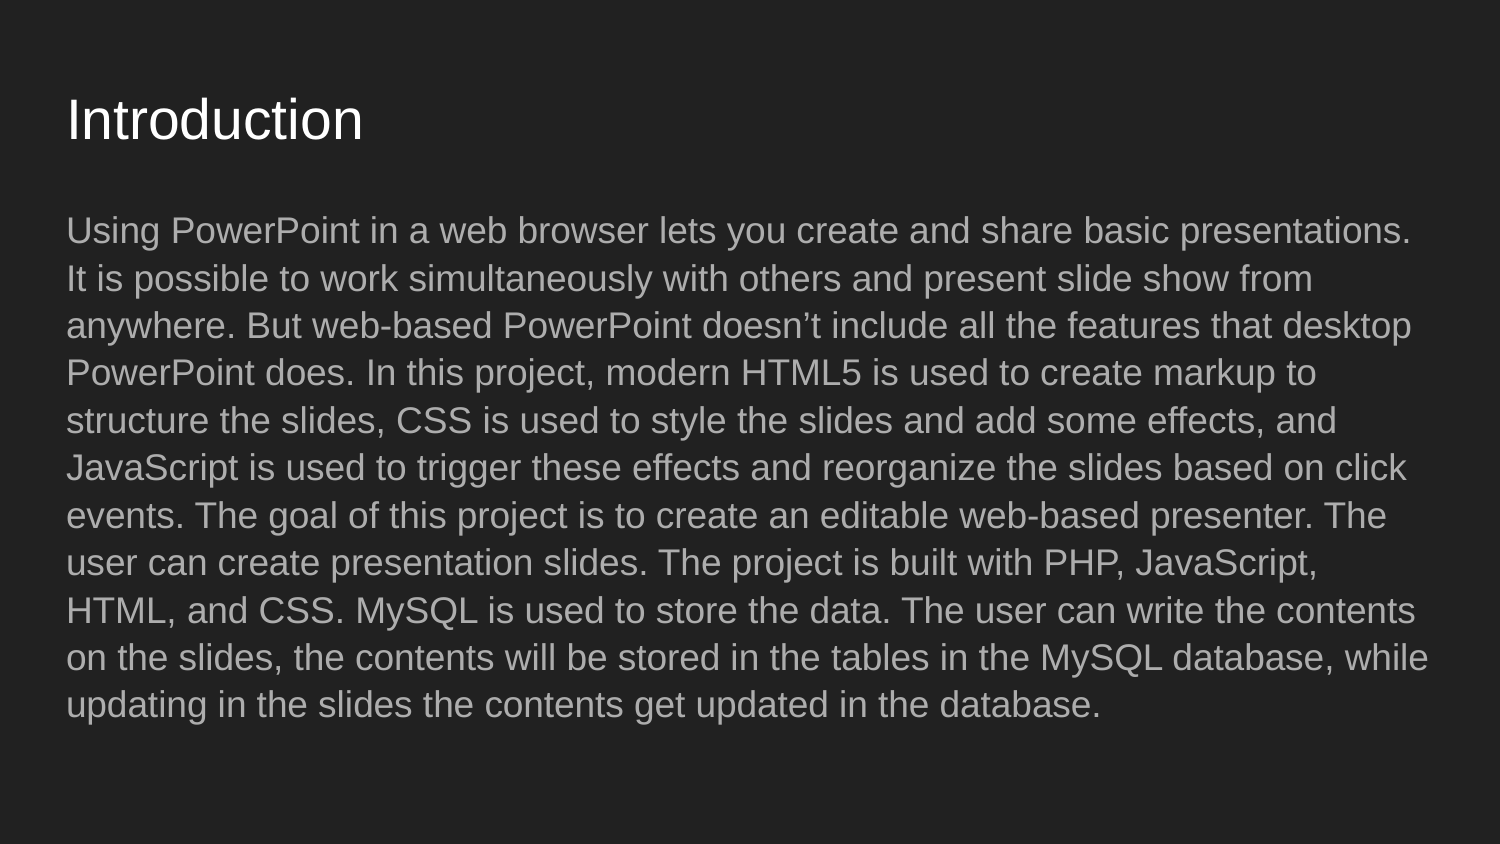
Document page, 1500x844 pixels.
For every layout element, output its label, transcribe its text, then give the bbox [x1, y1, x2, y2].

list Using PowerPoint in a web browser lets you create and share basic presentations. It is possible to work simultaneously with others and present slide show from anywhere. But web-based PowerPoint doesn’t include all the features that desktop PowerPoint does. In this project, modern HTML5 is used to create markup to structure the slides, CSS is used to style the slides and add some effects, and JavaScript is used to trigger these effects and reorganize the slides based on click events. The goal of this project is to create an editable web-based presenter. The user can create presentation slides. The project is built with PHP, JavaScript, HTML, and CSS. MySQL is used to store the data. The user can write the contents on the slides, the contents will be stored in the tables in the MySQL database, while updating in the slides the contents get updated in the database. [51, 189, 1449, 750]
title Introduction [51, 72, 1449, 167]
